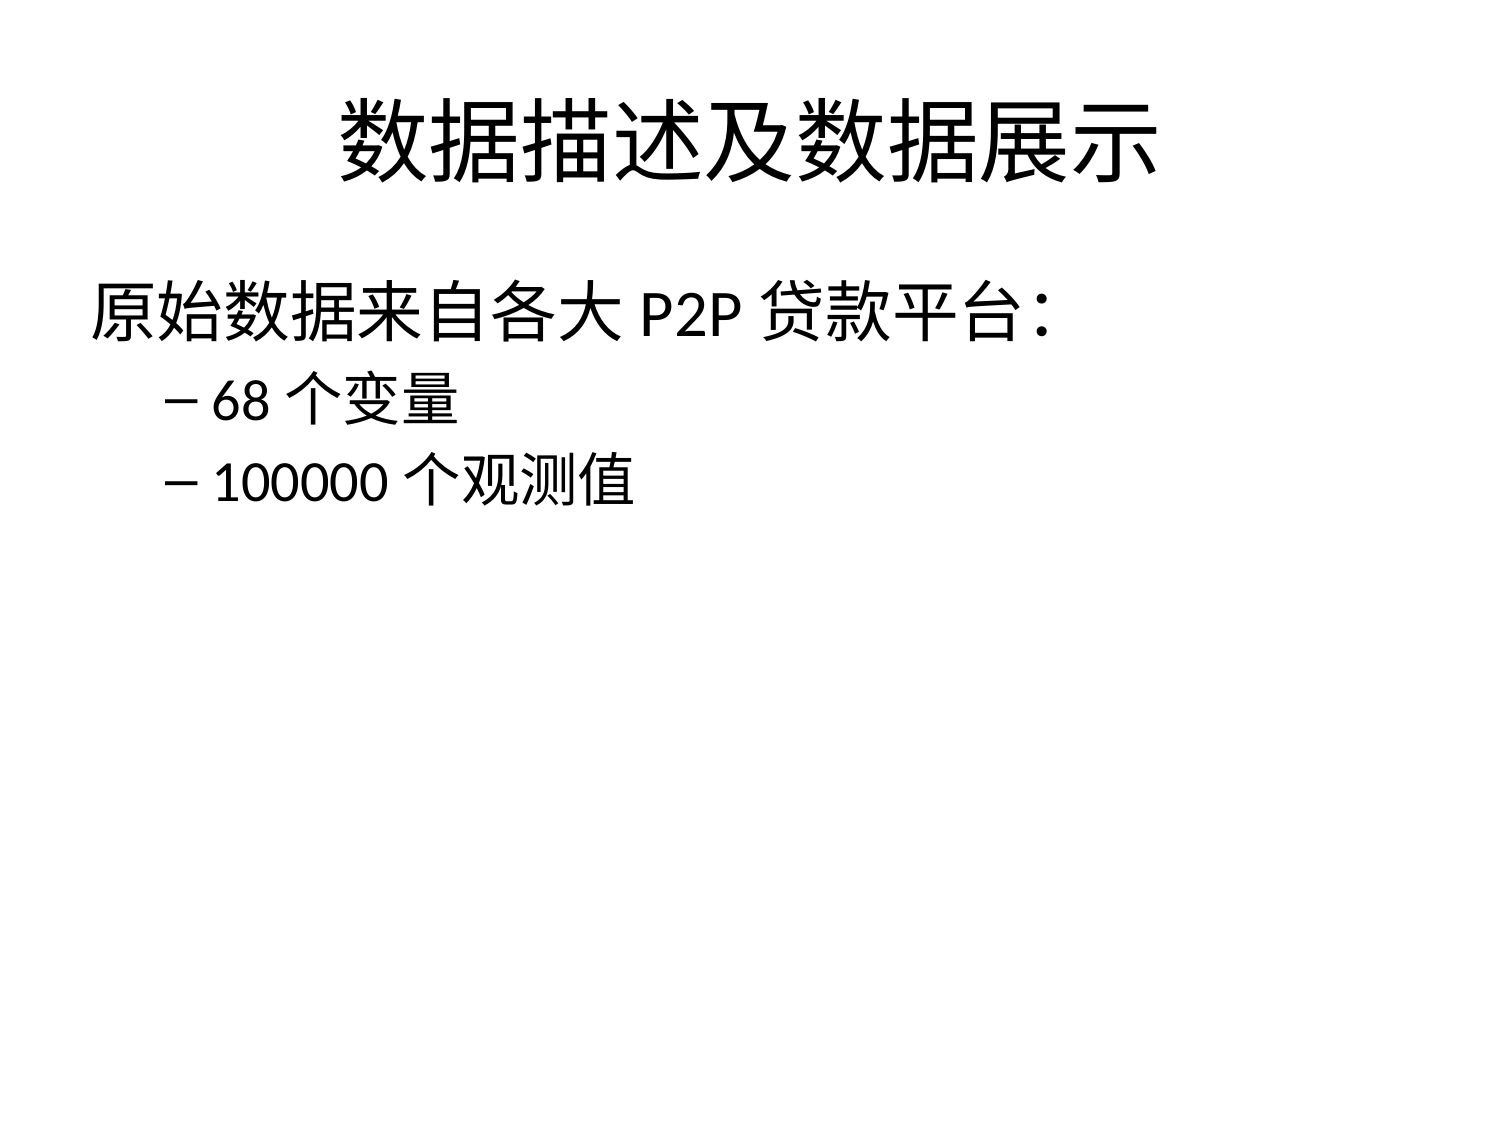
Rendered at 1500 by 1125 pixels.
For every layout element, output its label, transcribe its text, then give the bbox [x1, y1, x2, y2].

title 数据描述及数据展示 [75, 45, 1425, 233]
list 原始数据来自各大P2P贷款平台： 68个变量 100000个观测值 [75, 262, 1425, 1005]
